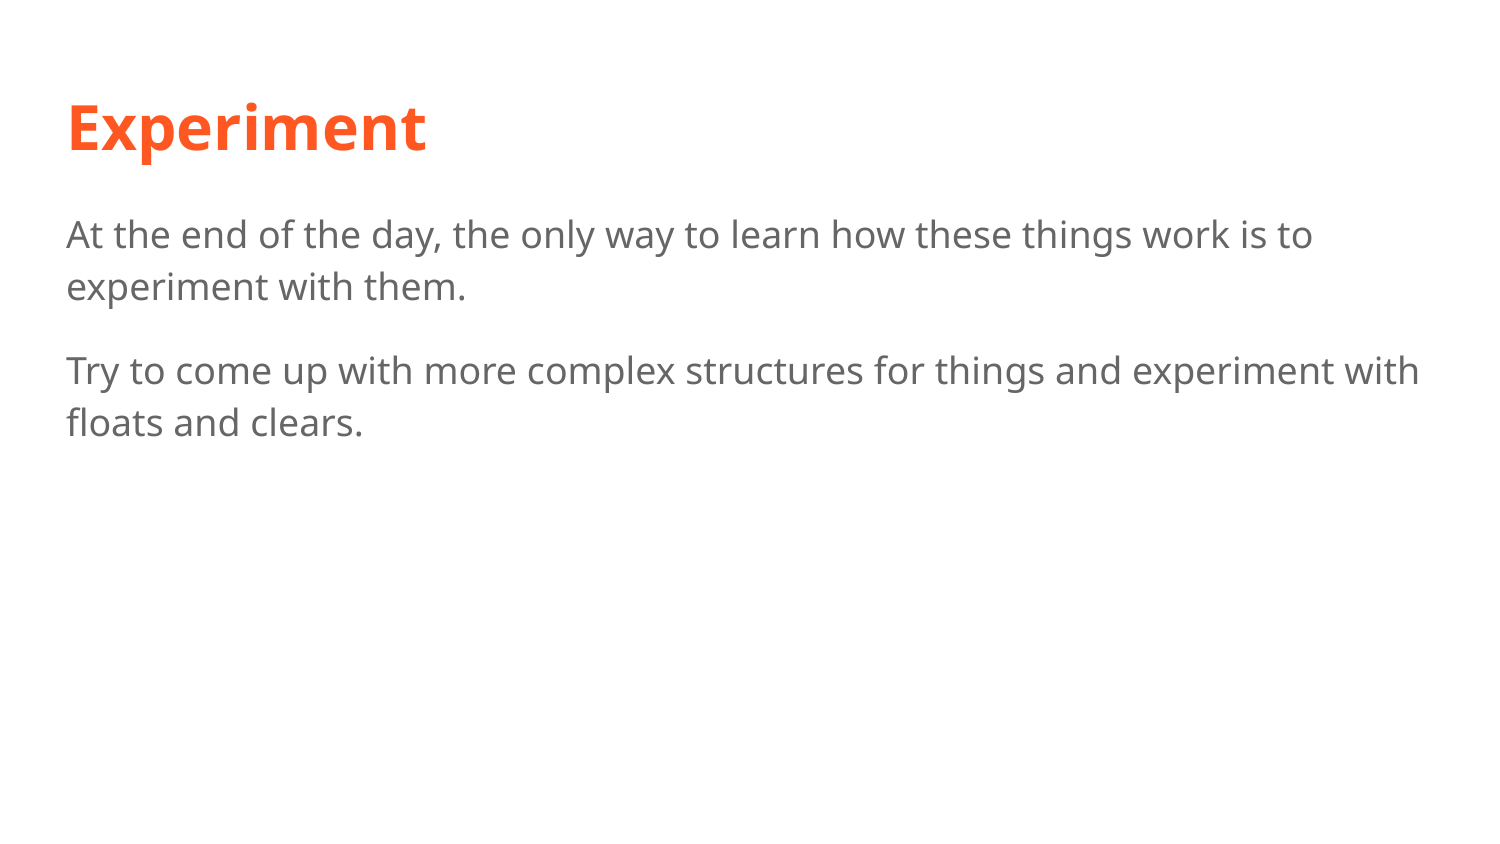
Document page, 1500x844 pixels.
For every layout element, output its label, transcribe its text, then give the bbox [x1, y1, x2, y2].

title Experiment [51, 72, 1449, 167]
text_box At the end of the day, the only way to learn how these things work is to experiment with them. Try to come up with more complex structures for things and experiment with floats and clears. [51, 189, 1449, 460]
